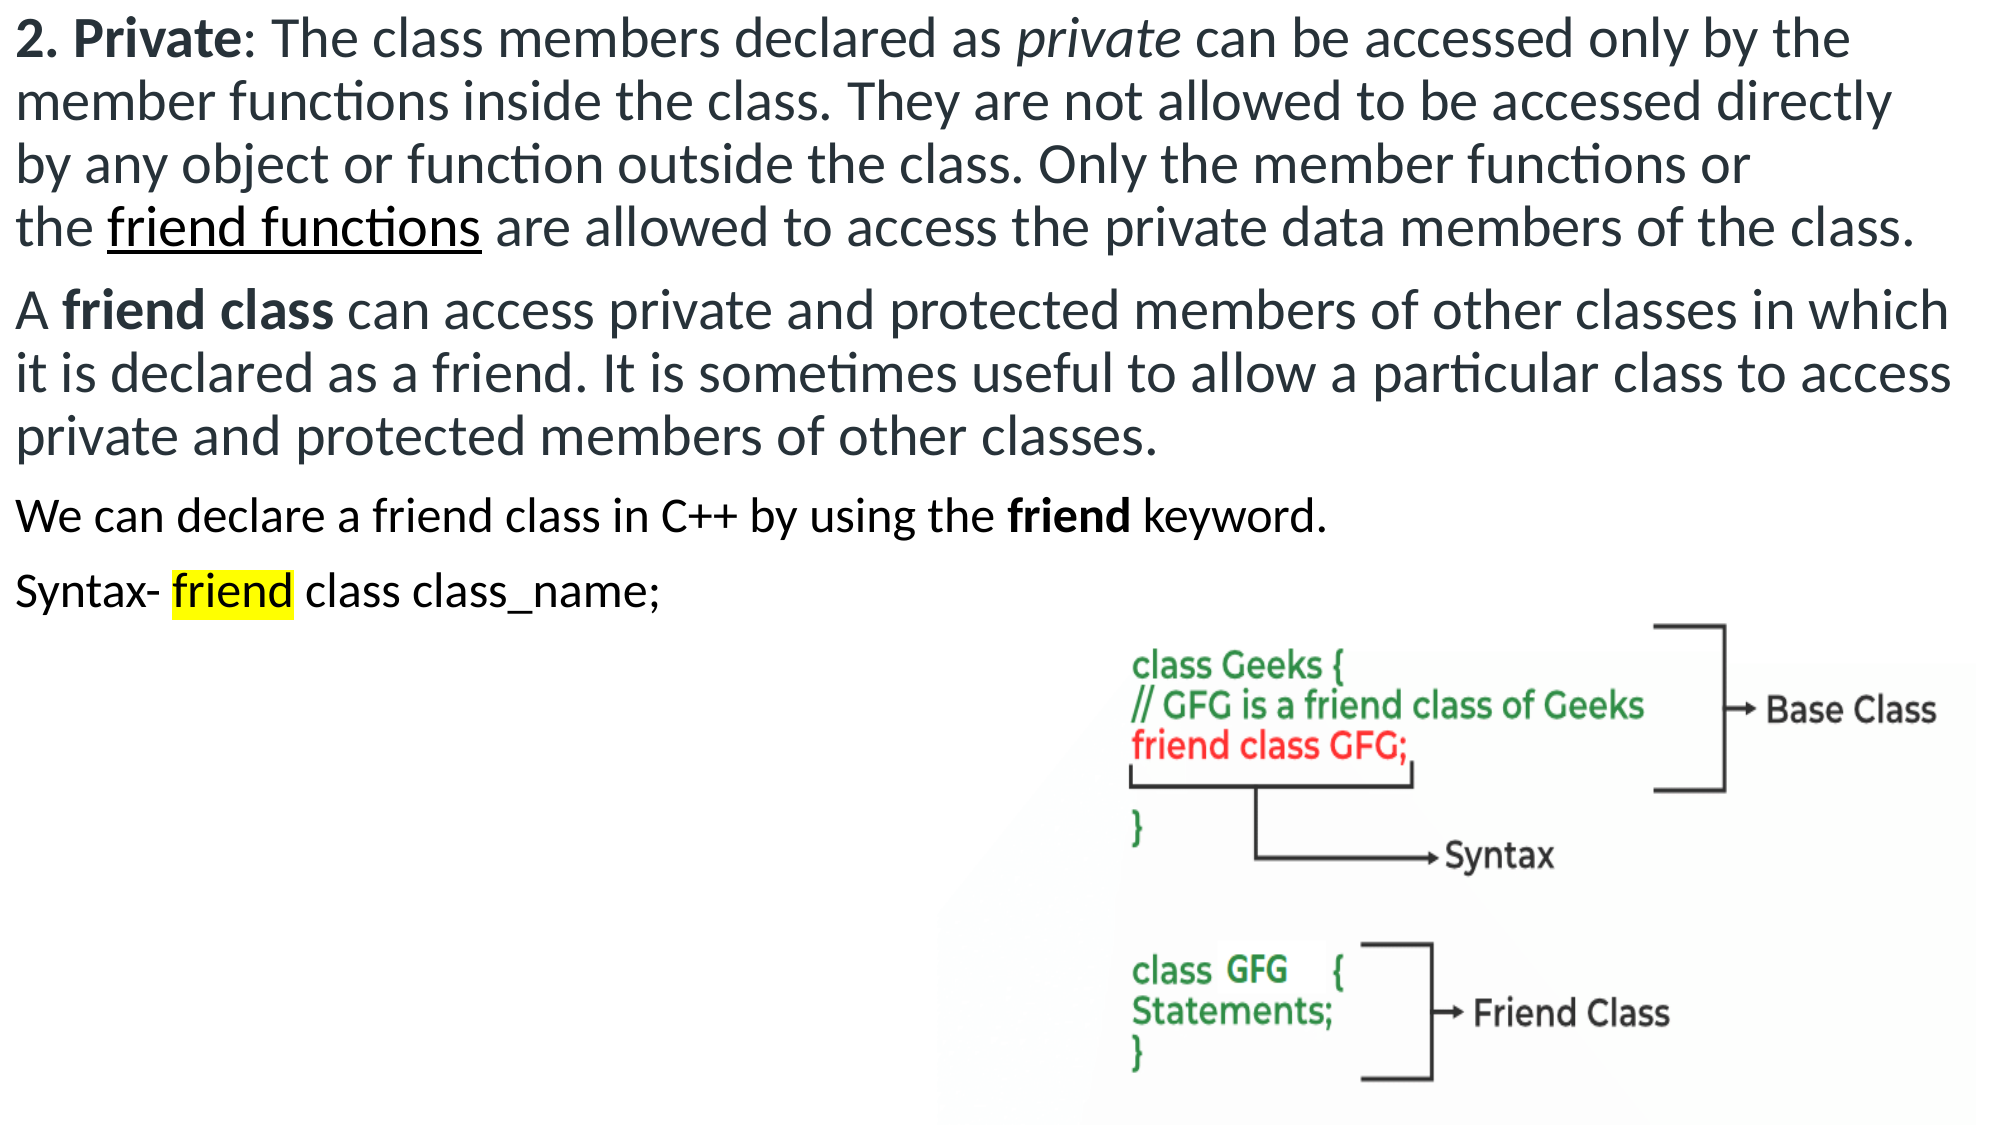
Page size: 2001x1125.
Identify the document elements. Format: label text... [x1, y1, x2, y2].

list 2. Private: The class members declared as private can be accessed only by the member functions inside the class. They are not allowed to be accessed directly by any object or function outside the class. Only the member functions or the friend functions are allowed to access the private data members of the class. A friend class can access private and protected members of other classes in which it is declared as a friend. It is sometimes useful to allow a particular class to access private and protected members of other classes. We can declare a friend class in C++ by using the friend keyword. Syntax- friend class class_name; [0, 0, 1976, 1100]
picture [937, 581, 1976, 1125]
